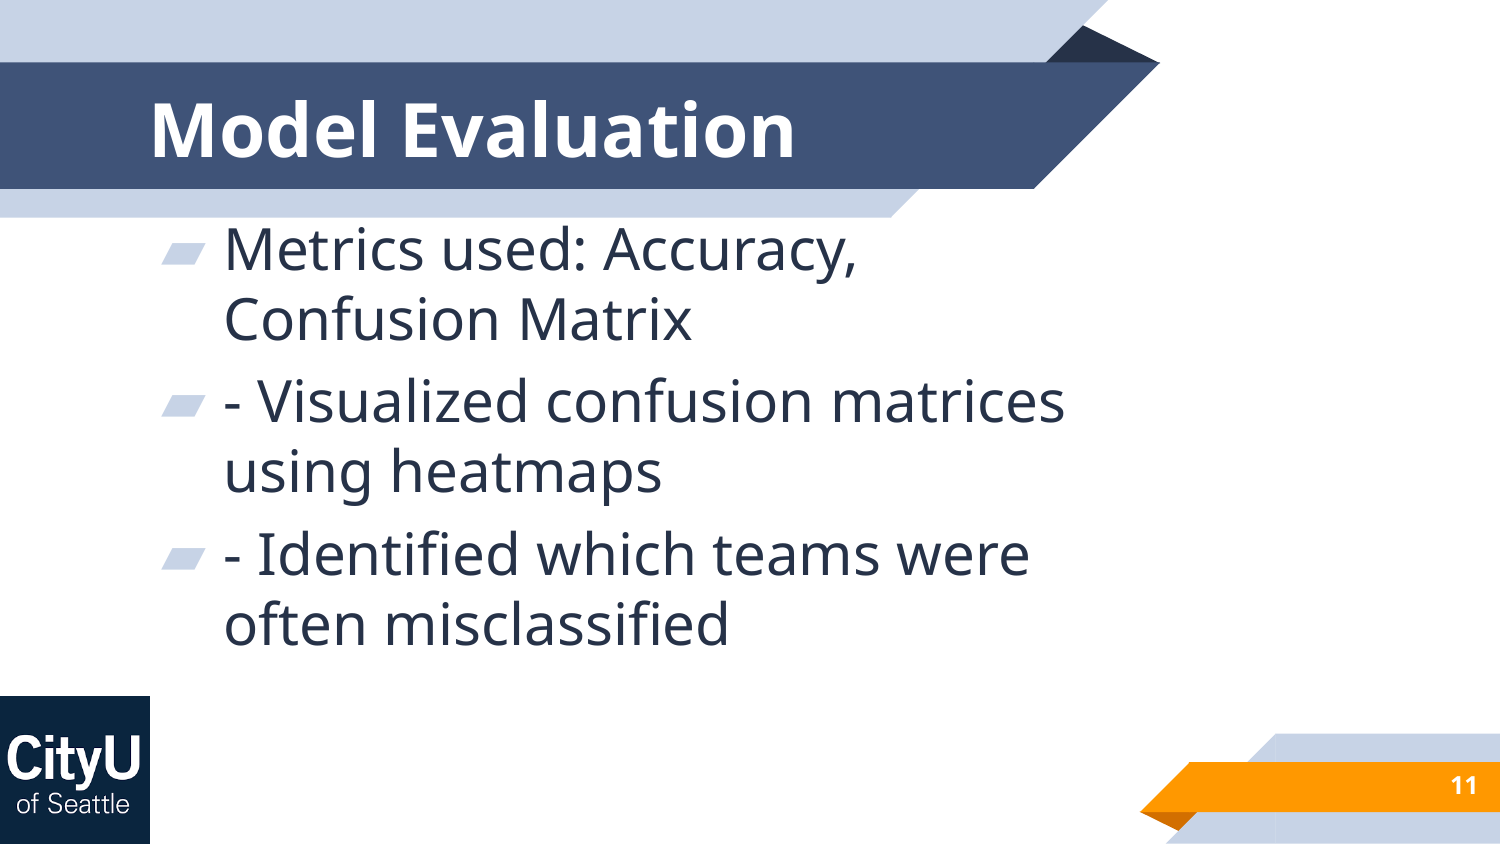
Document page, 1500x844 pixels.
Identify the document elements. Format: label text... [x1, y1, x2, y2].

slide_number 11 [1249, 760, 1494, 813]
picture [0, 696, 150, 844]
list Metrics used: Accuracy, Confusion Matrix - Visualized confusion matrices using heatmaps - Identified which teams were often misclassified [133, 217, 1140, 734]
title Model Evaluation [133, 64, 1035, 190]
